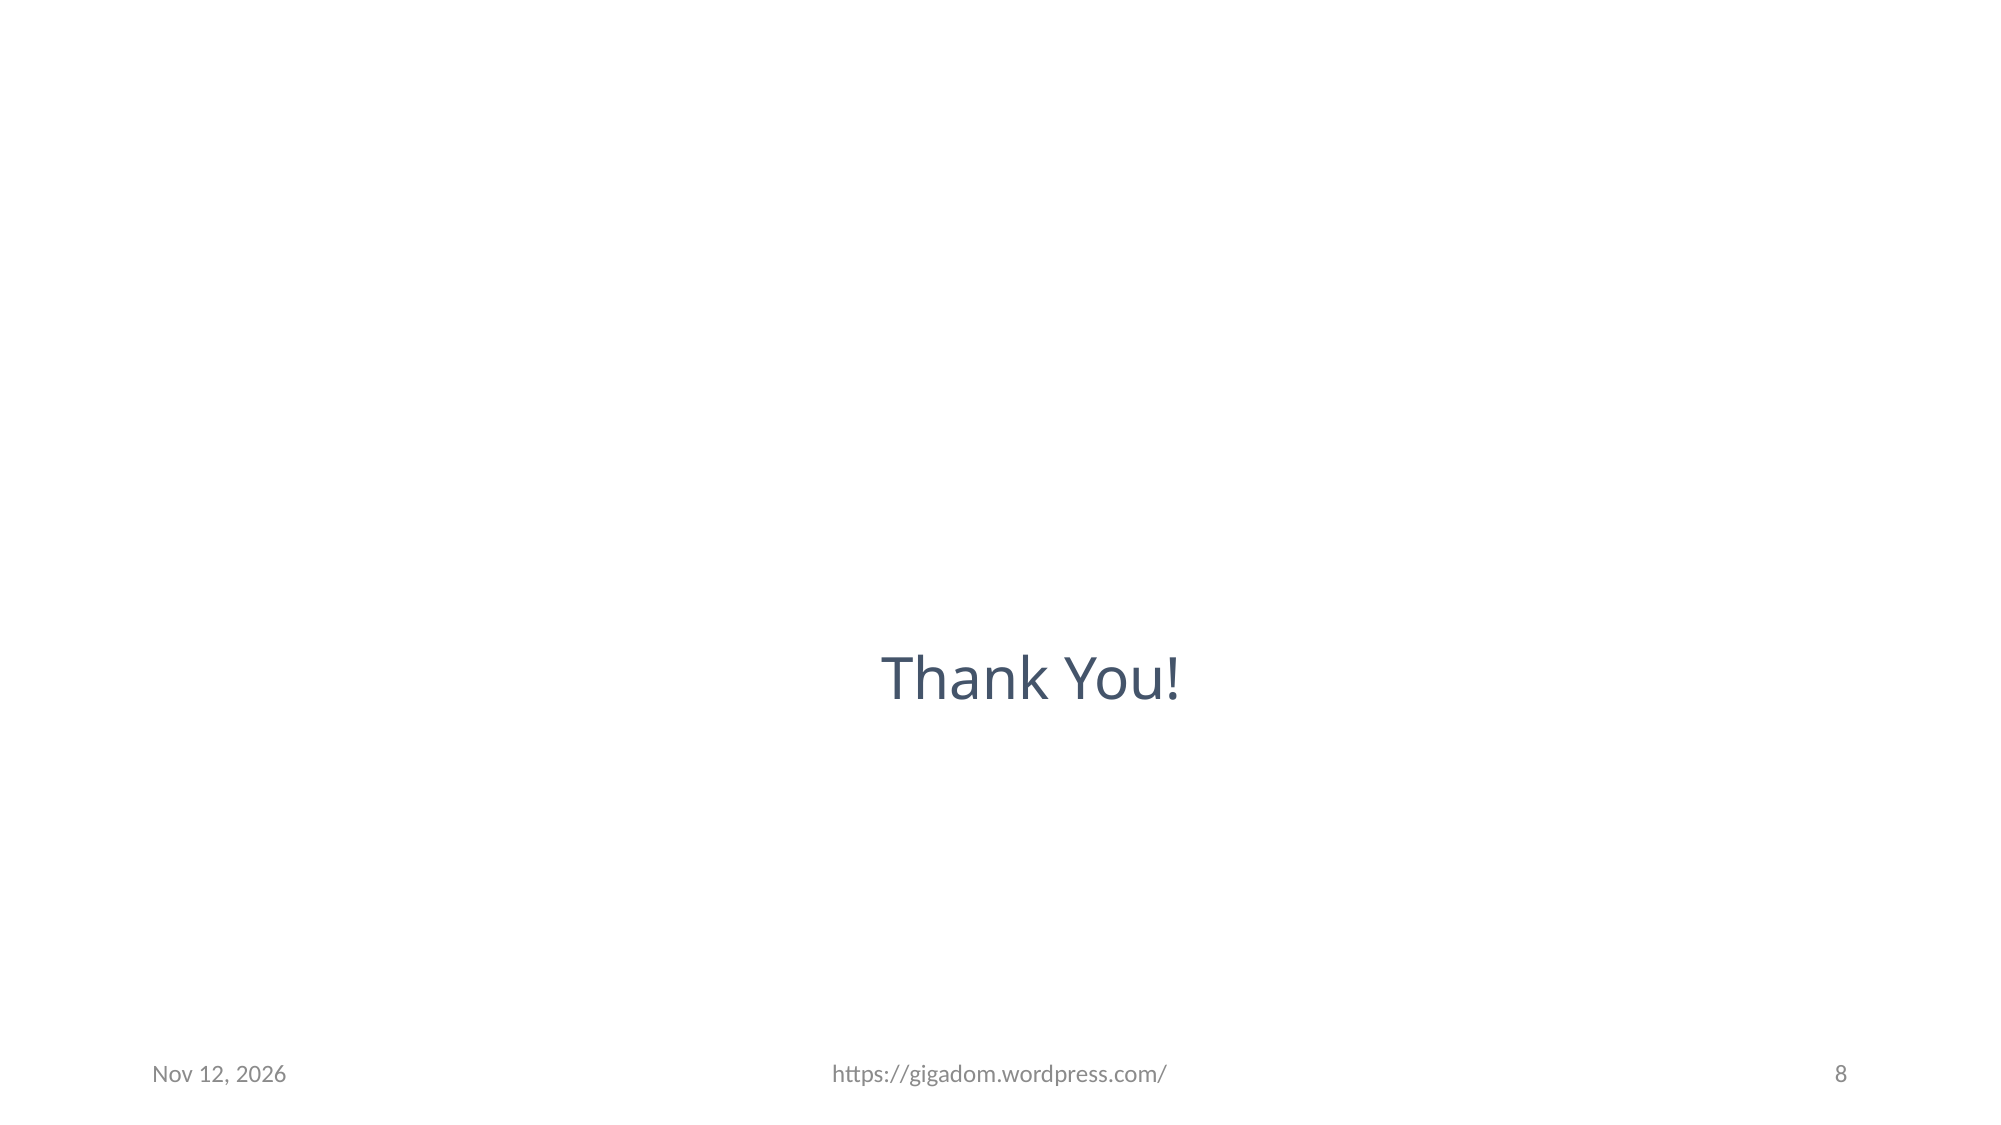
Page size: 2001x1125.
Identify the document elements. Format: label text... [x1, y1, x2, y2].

slide_number 10-Jan-16 [137, 1042, 588, 1103]
footer https://gigadom.wordpress.com/ [662, 1042, 1338, 1103]
list Thank You! [137, 299, 1863, 1014]
slide_number 8 [1412, 1042, 1863, 1103]
